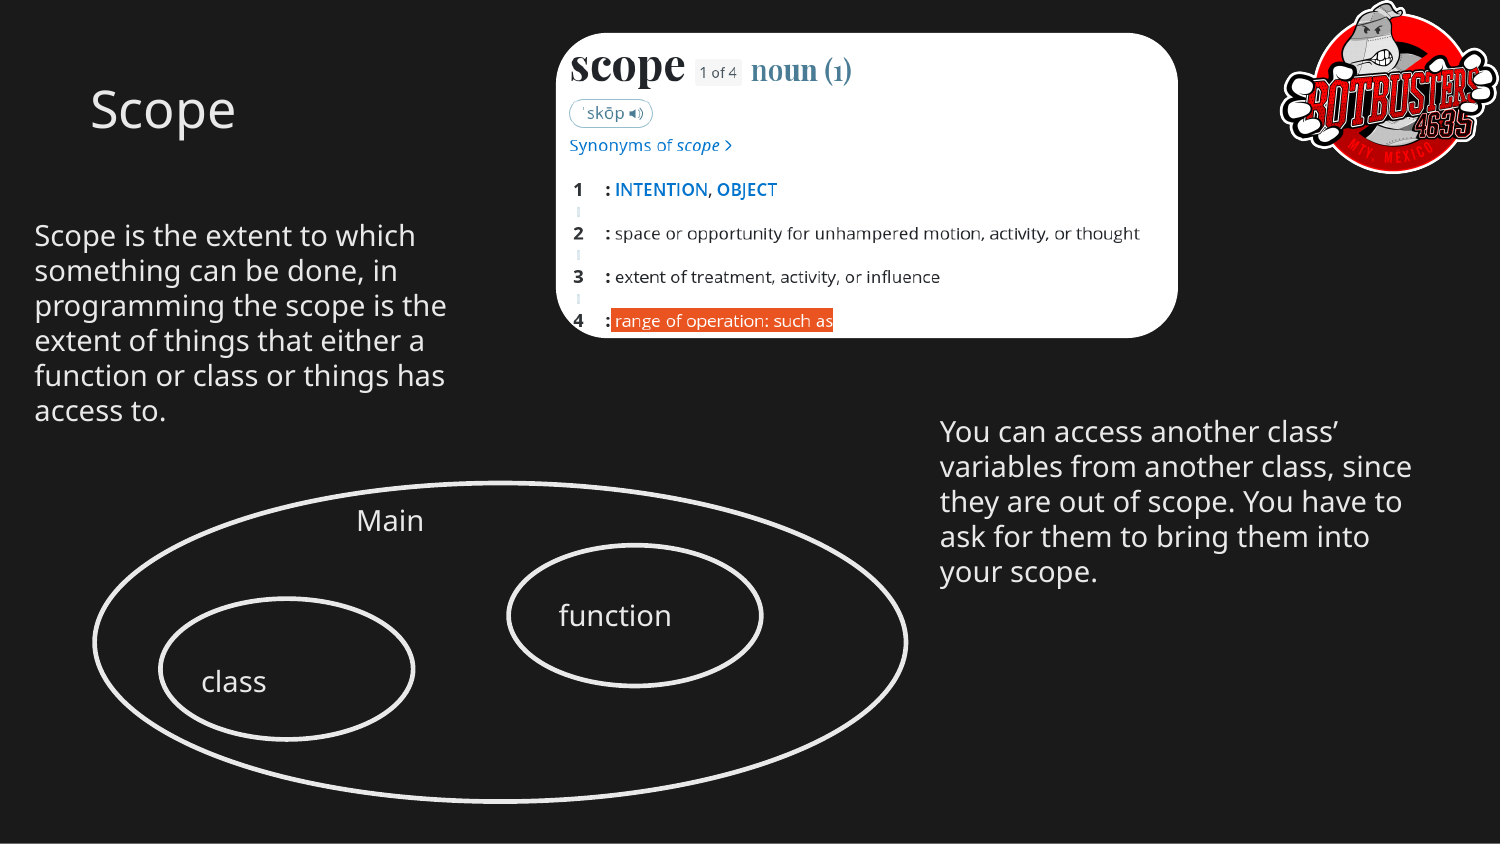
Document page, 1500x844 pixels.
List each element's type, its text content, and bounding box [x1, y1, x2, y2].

text_box Main [340, 486, 524, 552]
text_box [508, 545, 762, 686]
text_box class [186, 648, 431, 714]
text_box [160, 598, 408, 712]
text_box [189, 714, 384, 740]
text_box You can access another class’ variables from another class, since they are out of scope. You have to ask for them to bring them into your scope. [925, 398, 1450, 604]
text_box Scope [0, 61, 550, 256]
text_box Scope is the extent to which something can be done, in programming the scope is the extent of things that either a function or class or things has access to. [19, 202, 544, 442]
picture [1278, 0, 1500, 176]
text_box function [543, 582, 727, 648]
picture [555, 32, 1179, 339]
text_box [94, 483, 907, 802]
